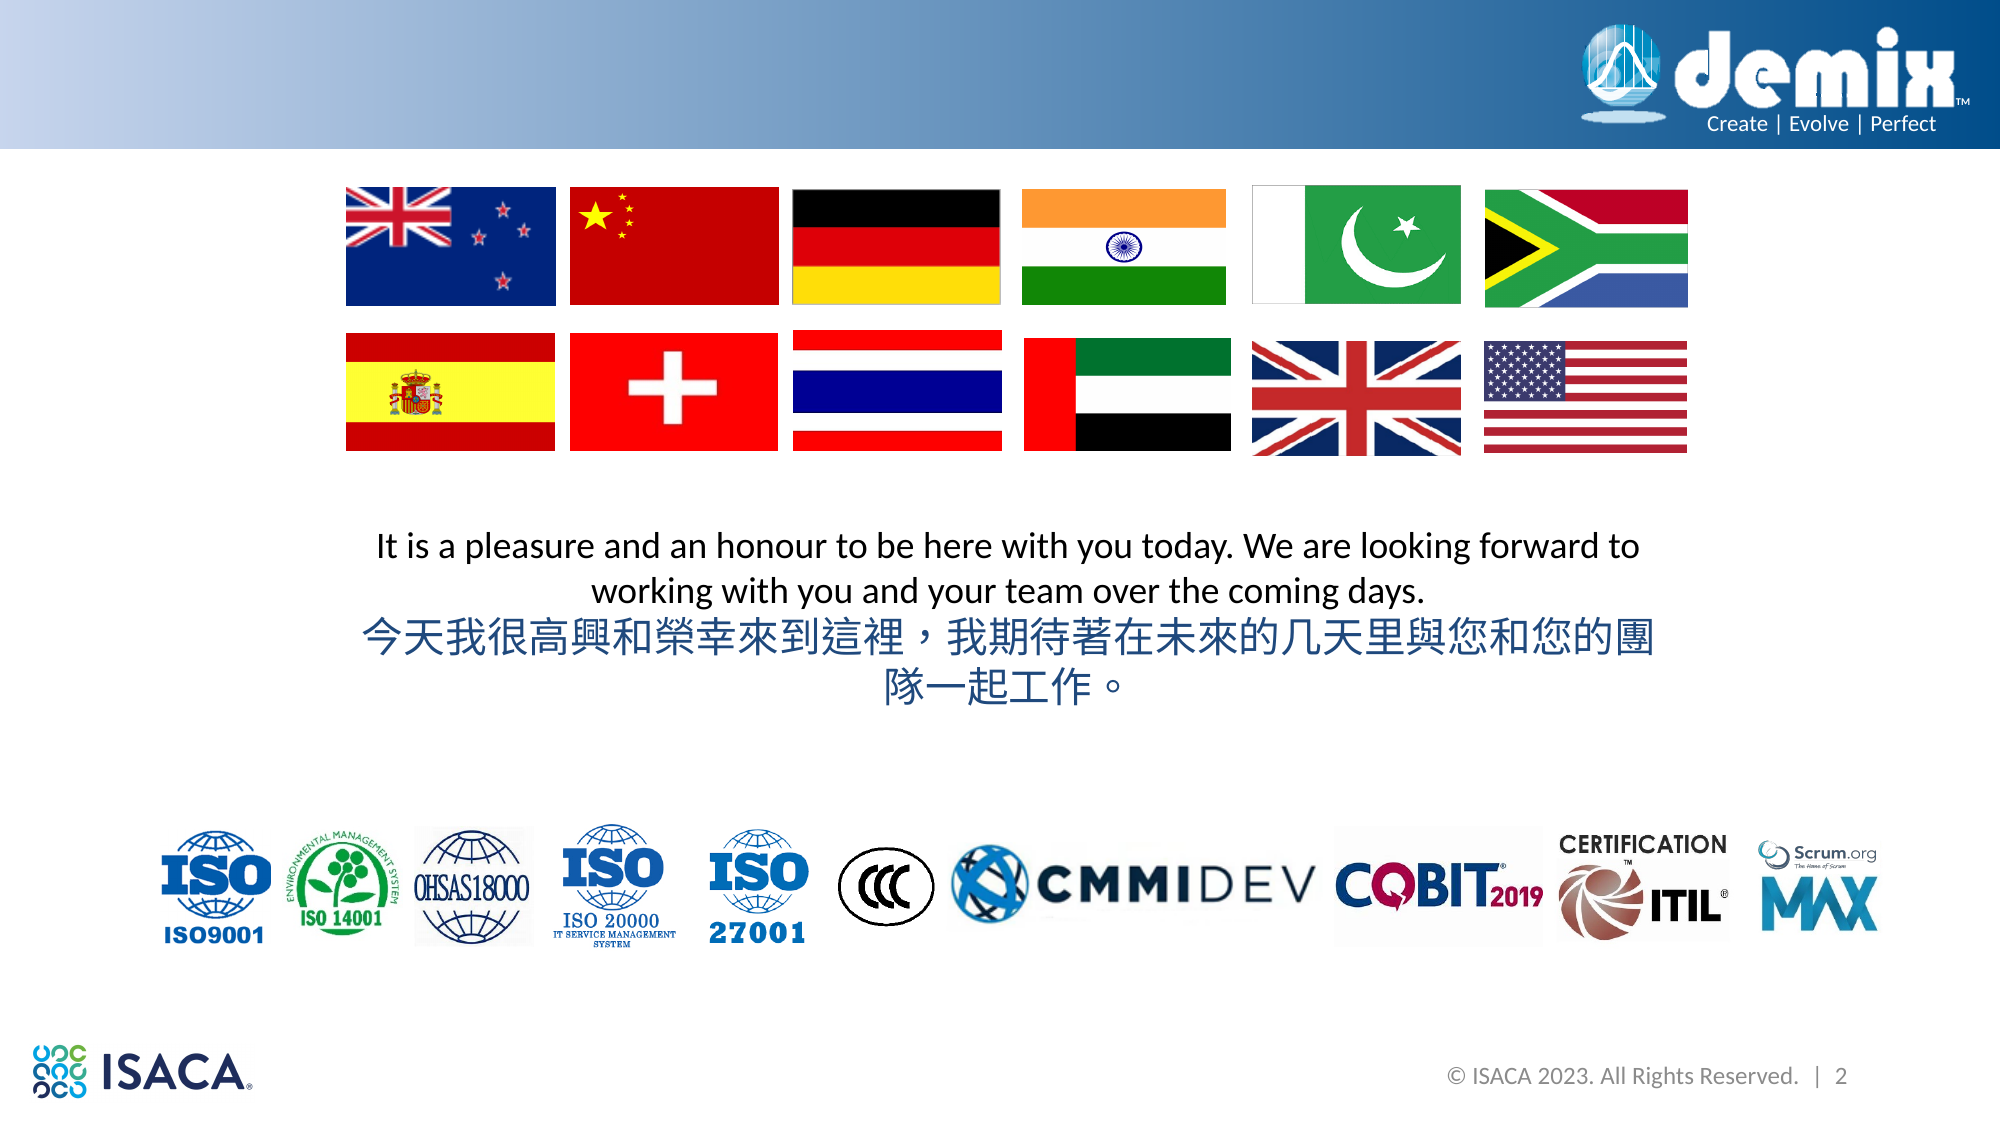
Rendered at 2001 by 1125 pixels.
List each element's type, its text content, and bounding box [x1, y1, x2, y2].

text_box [1750, 836, 1889, 937]
picture [160, 829, 271, 945]
picture [546, 817, 680, 956]
picture [282, 820, 403, 954]
picture [793, 330, 1002, 451]
picture [570, 333, 778, 451]
picture [346, 187, 556, 306]
text_box It is a pleasure and an honour to be here with you today. We are looking forward to working with you and your team over the coming days. 今天我很高興和榮幸來到這裡，我期待著在未來的几天里與您和您的團隊一起工作。 [346, 513, 1672, 719]
picture [1252, 341, 1461, 456]
picture [946, 842, 1323, 933]
picture [1334, 826, 1543, 947]
picture [1554, 820, 1738, 954]
picture [414, 826, 534, 947]
picture [1024, 338, 1231, 451]
picture [792, 189, 1001, 305]
picture [1252, 185, 1461, 304]
picture [570, 187, 779, 305]
picture [1484, 341, 1687, 453]
picture [1022, 189, 1226, 306]
picture [691, 822, 825, 951]
picture [837, 844, 935, 929]
picture [1485, 189, 1688, 308]
picture [346, 333, 555, 451]
picture [1549, 3, 2000, 153]
picture [29, 1043, 255, 1103]
